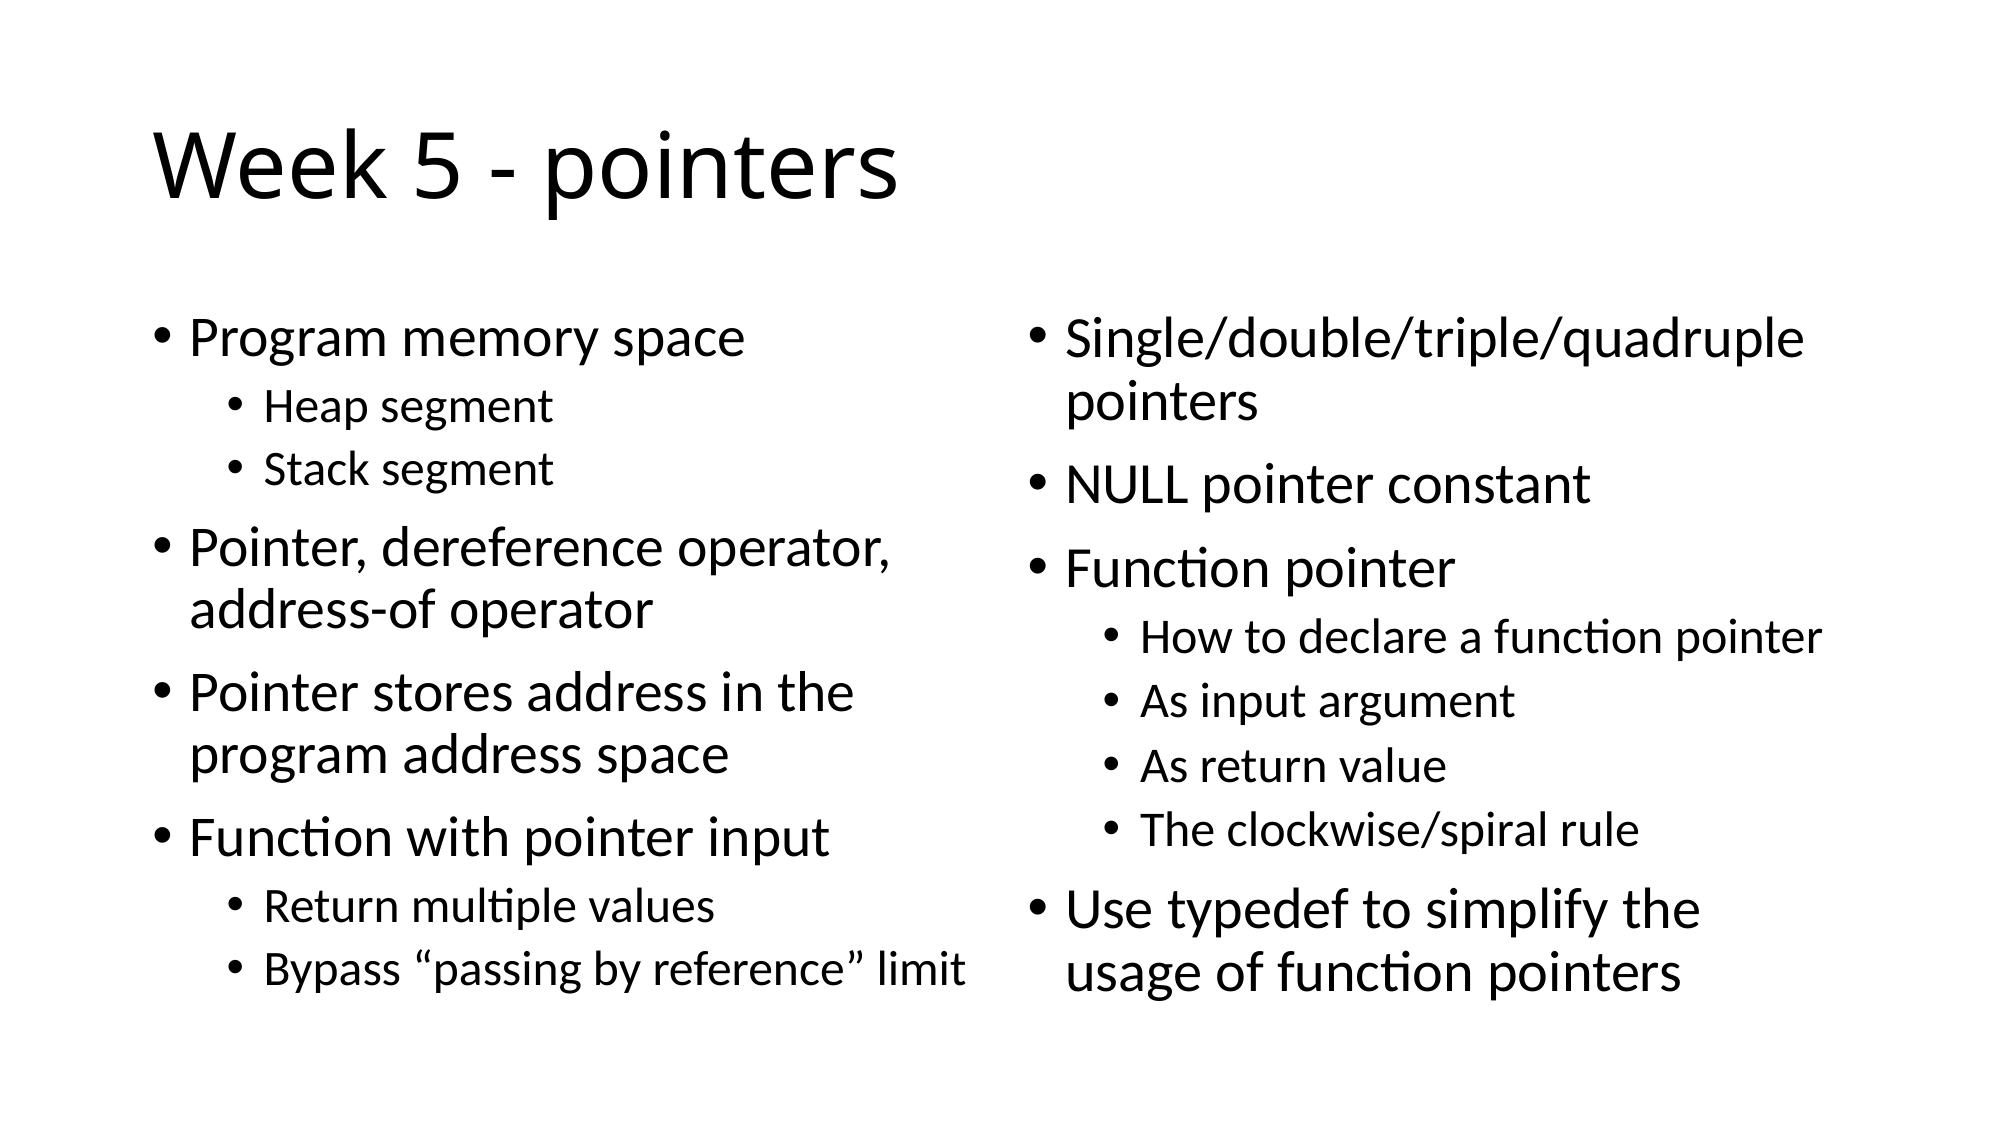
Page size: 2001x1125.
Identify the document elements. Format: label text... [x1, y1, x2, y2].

title Week 5 - pointers [137, 59, 1863, 278]
list Single/double/triple/quadruple pointers NULL pointer constant Function pointer How to declare a function pointer As input argument As return value The clockwise/spiral rule Use typedef to simplify the usage of function pointers [1012, 299, 1863, 1014]
list Program memory space Heap segment Stack segment Pointer, dereference operator, address-of operator Pointer stores address in the program address space Function with pointer input Return multiple values Bypass “passing by reference” limit [137, 299, 988, 1014]
